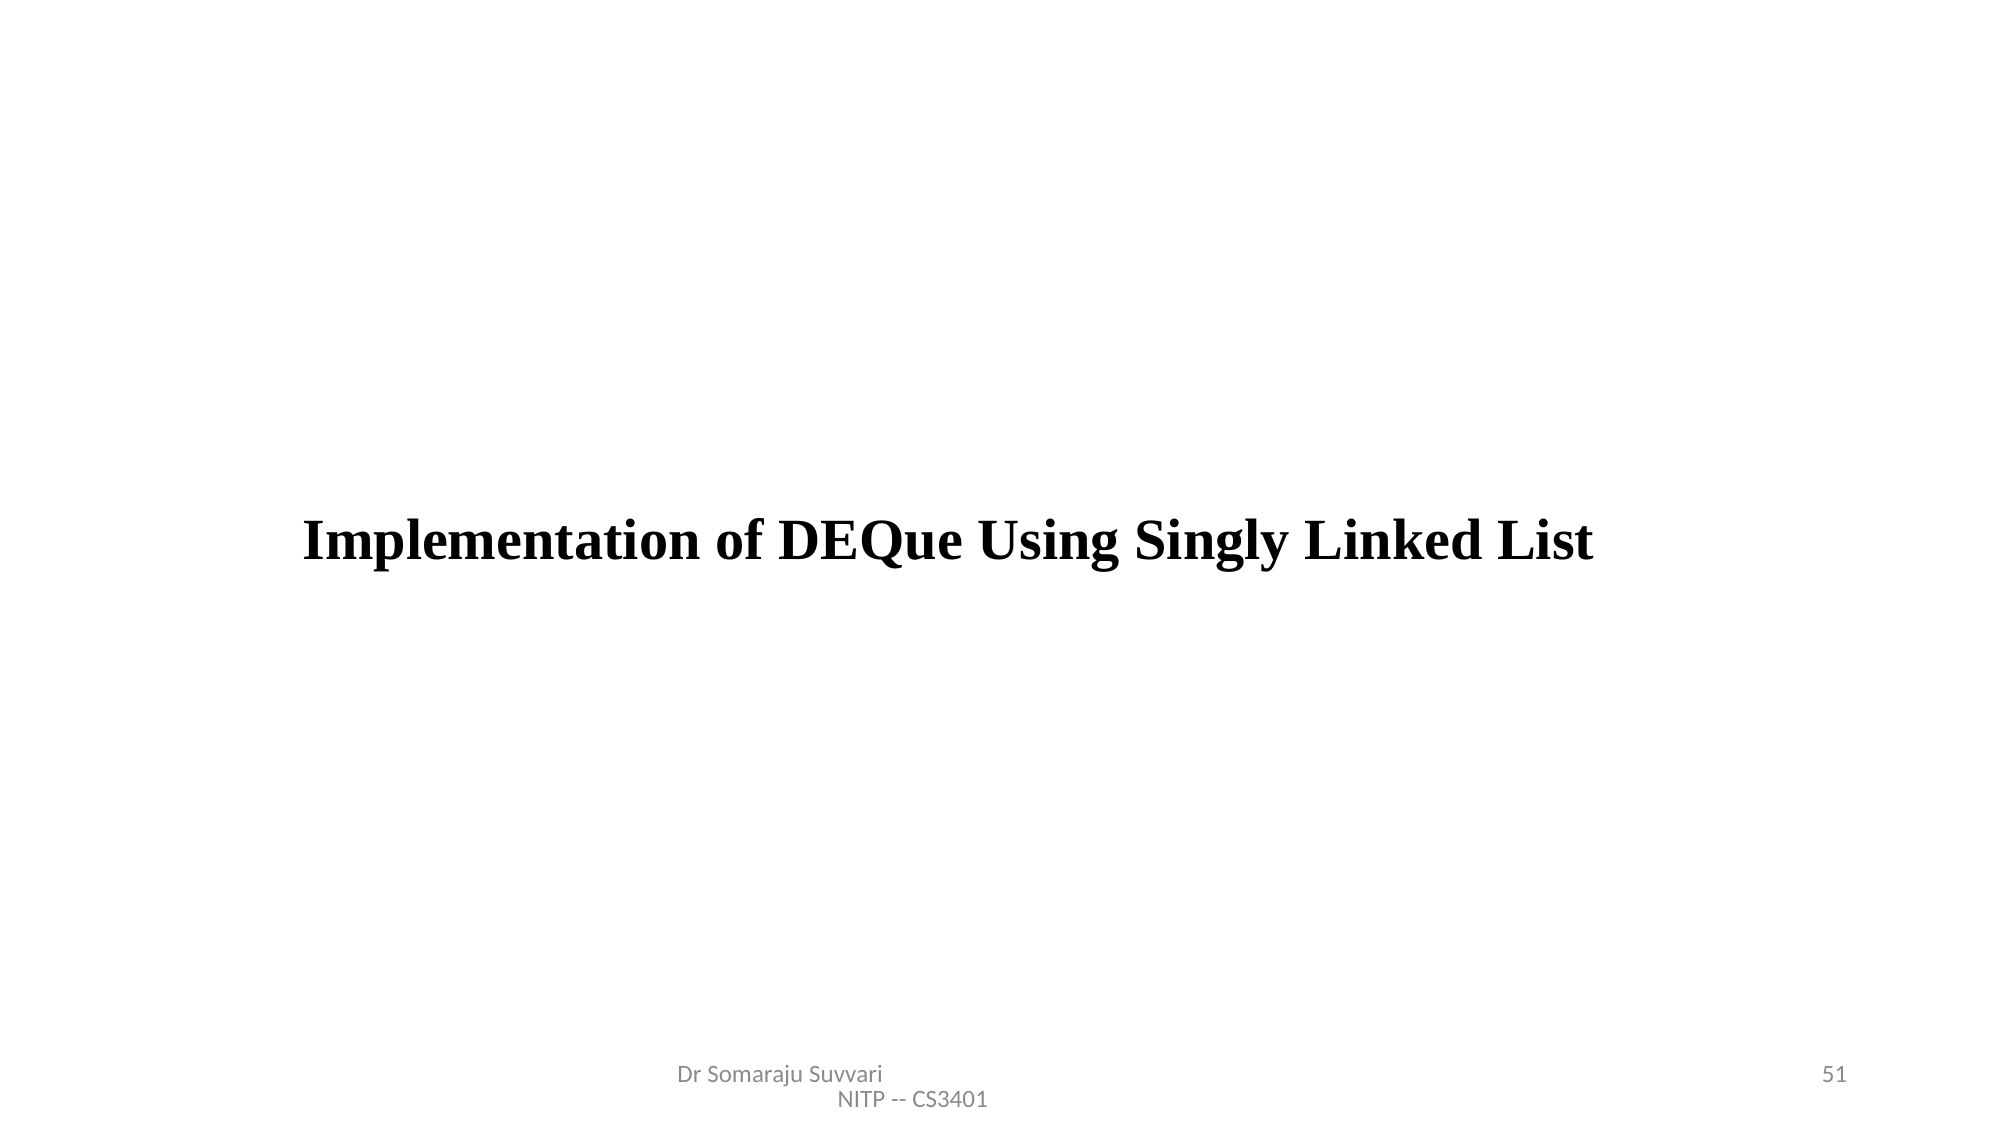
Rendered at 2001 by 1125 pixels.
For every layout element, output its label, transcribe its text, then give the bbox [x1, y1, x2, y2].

footer Dr Somaraju Suvvari NITP -- CS3401 [662, 1042, 1338, 1103]
slide_number 51 [1412, 1042, 1863, 1103]
list Implementation of DEQue Using Singly Linked List [137, 159, 1863, 1014]
